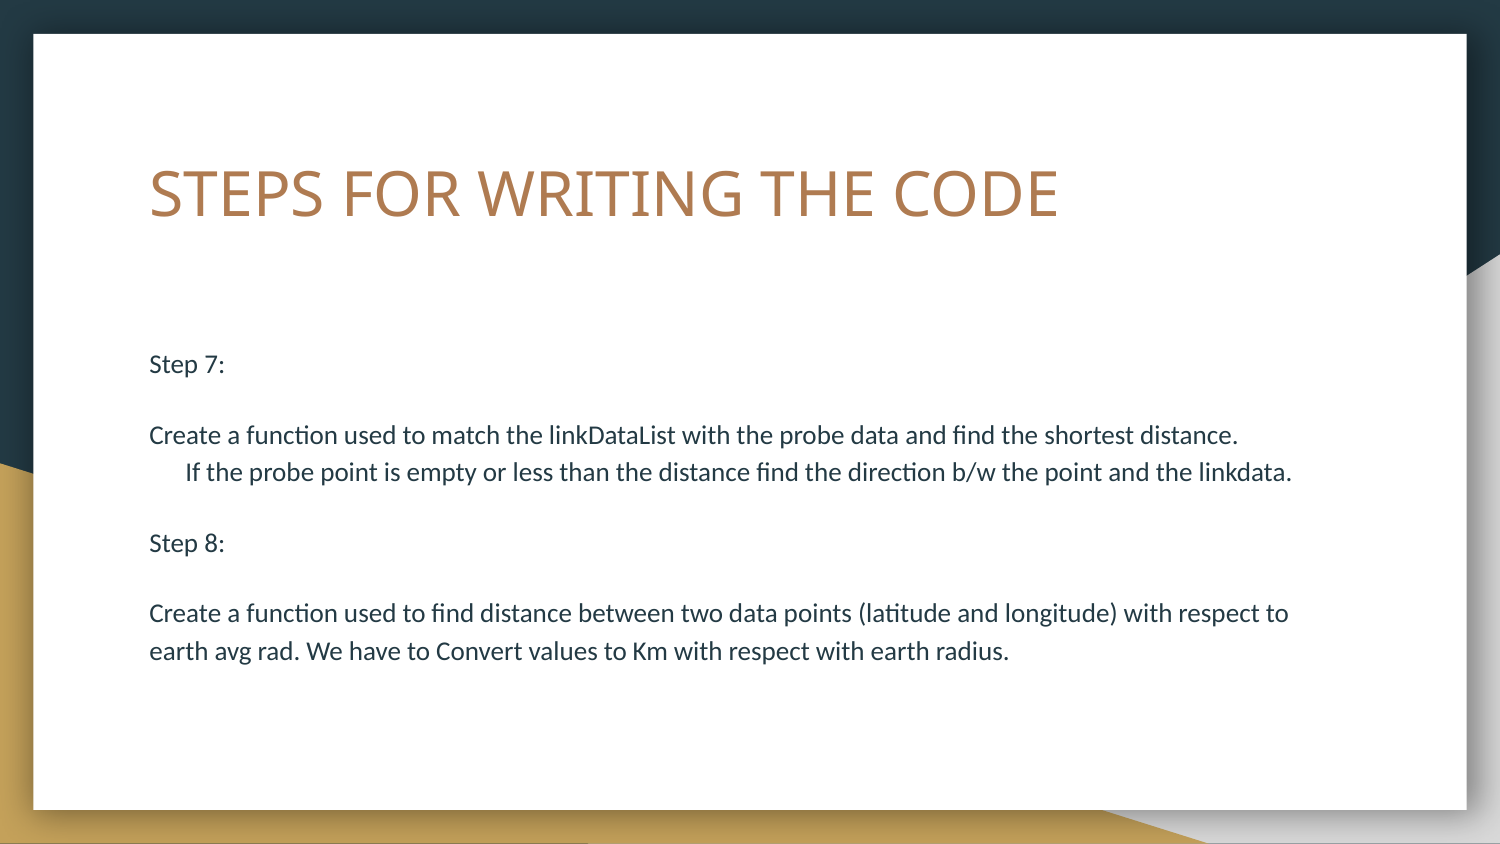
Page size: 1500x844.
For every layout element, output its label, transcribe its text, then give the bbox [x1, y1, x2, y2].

title STEPS FOR WRITING THE CODE [134, 138, 1366, 296]
list Step 7: Create a function used to match the linkDataList with the probe data and find the shortest distance. If the probe point is empty or less than the distance find the direction b/w the point and the linkdata. Step 8: Create a function used to find distance between two data points (latitude and longitude) with respect to earth avg rad. We have to Convert values to Km with respect with earth radius. [134, 326, 1366, 729]
